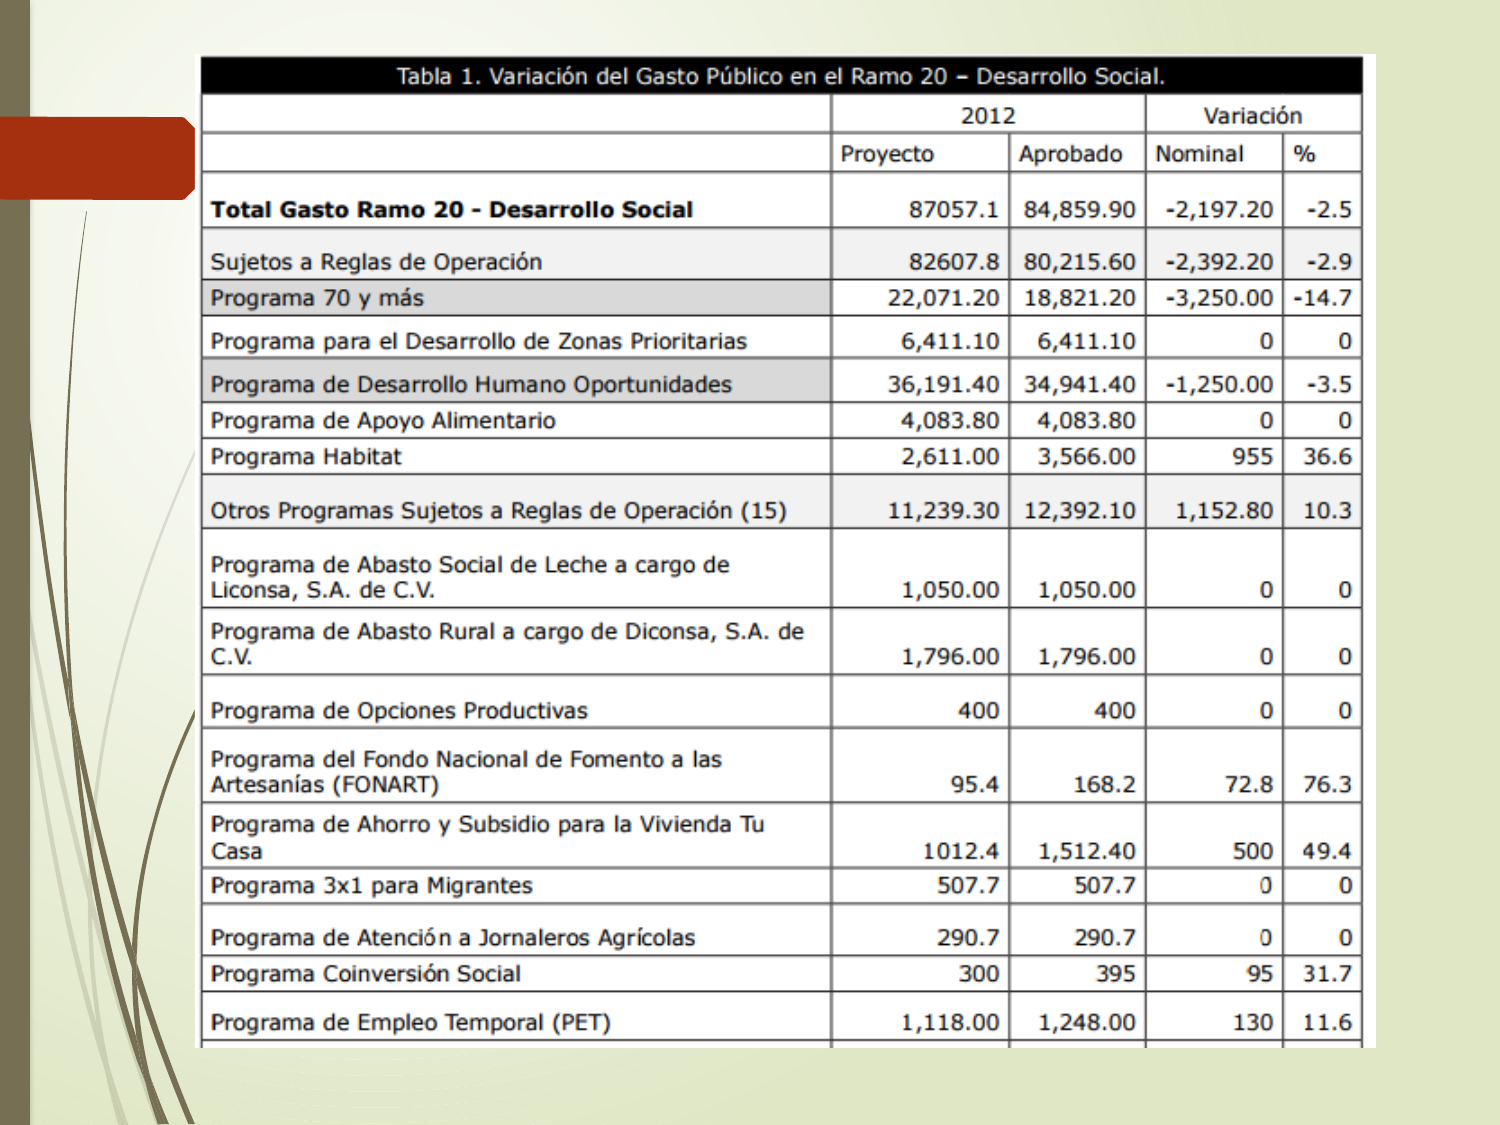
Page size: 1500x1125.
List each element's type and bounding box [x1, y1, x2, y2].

list [194, 54, 1377, 1049]
